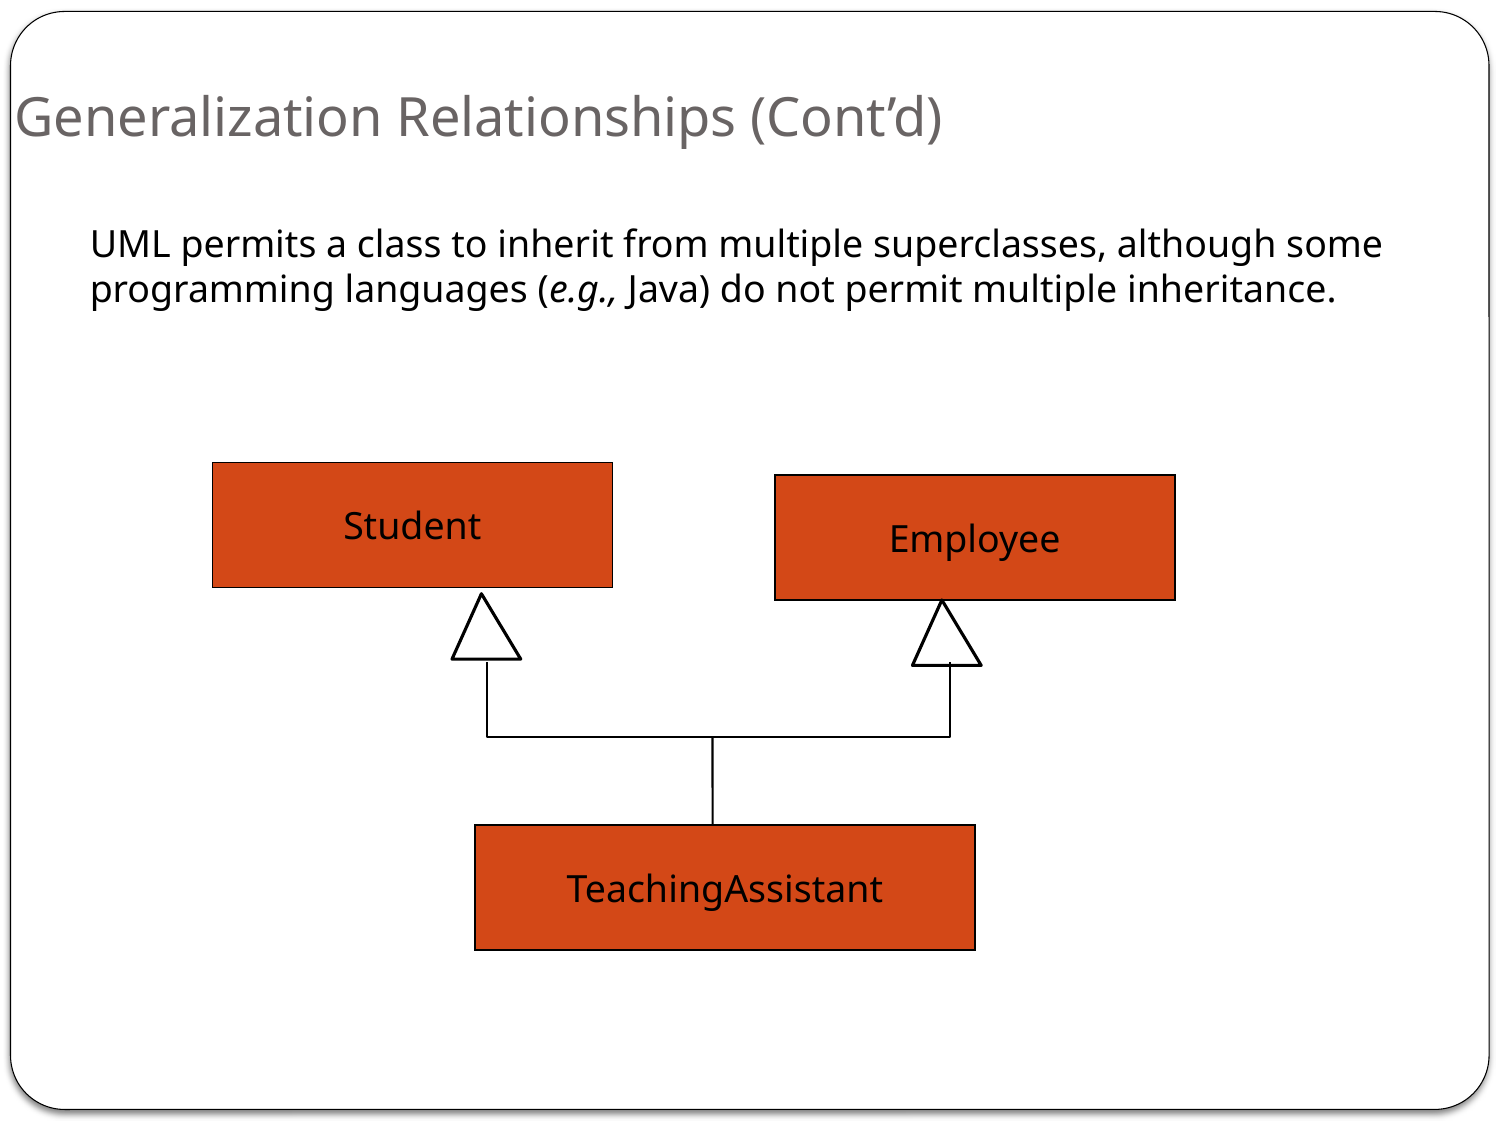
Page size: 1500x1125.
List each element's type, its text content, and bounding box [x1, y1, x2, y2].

text_box TeachingAssistant [474, 825, 975, 950]
text_box [913, 600, 982, 666]
text_box Employee [774, 474, 1175, 600]
text_box UML permits a class to inherit from multiple superclasses, although some programming languages (e.g., Java) do not permit multiple inheritance. [74, 212, 1413, 318]
text_box [452, 593, 521, 660]
text_box Student [212, 462, 613, 588]
text_box [487, 662, 950, 738]
title Generalization Relationships (Cont’d) [0, 75, 1500, 163]
